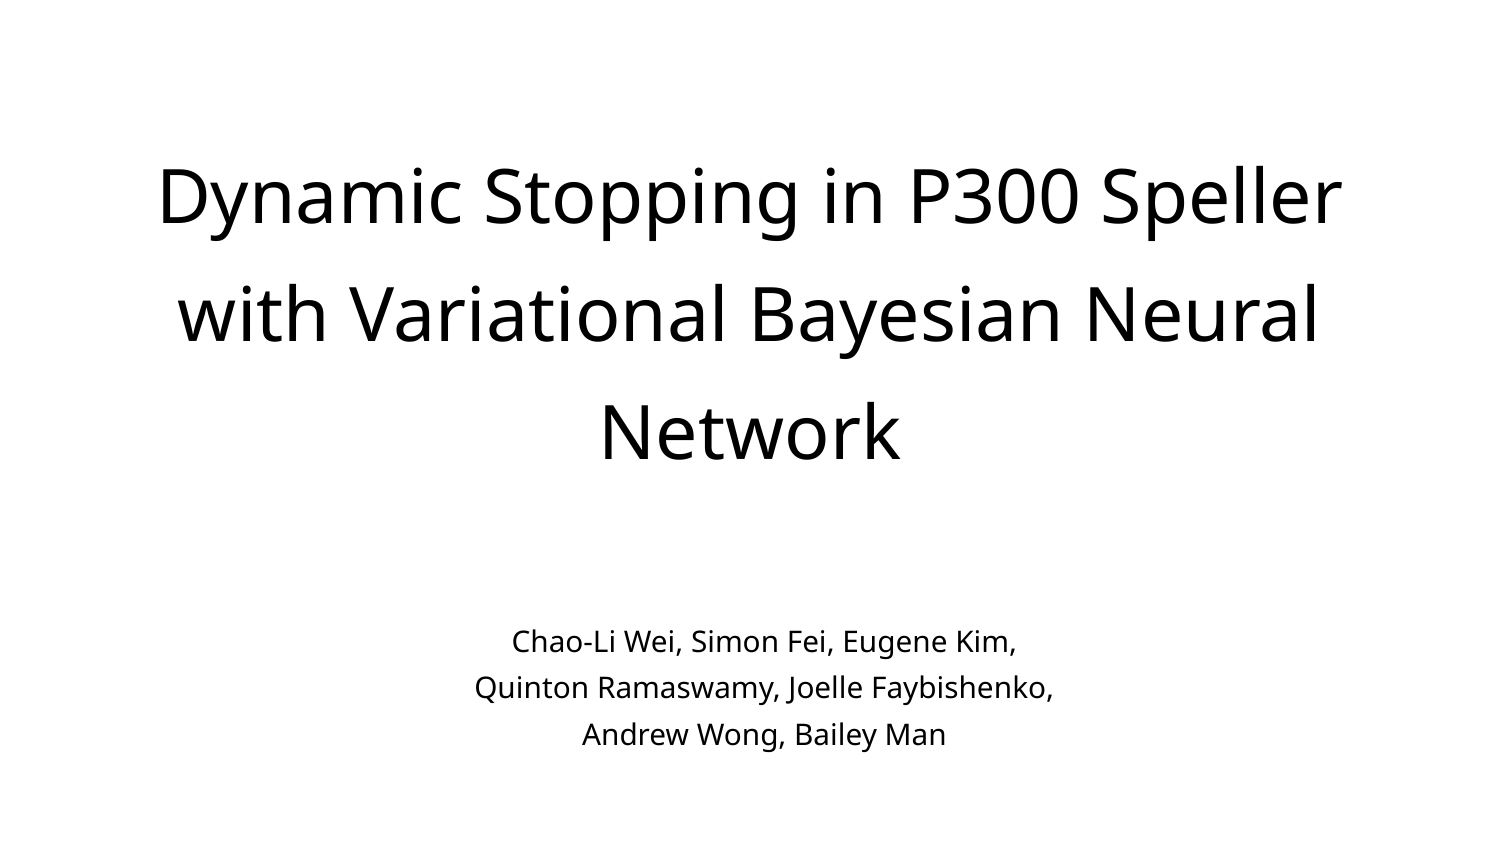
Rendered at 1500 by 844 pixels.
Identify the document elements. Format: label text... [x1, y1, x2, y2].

subtitle Chao-Li Wei, Simon Fei, Eugene Kim, Quinton Ramaswamy, Joelle Faybishenko, Andrew Wong, Bailey Man [310, 599, 1220, 771]
title Dynamic Stopping in P300 Speller with Variational Bayesian Neural Network [72, 111, 1428, 497]
